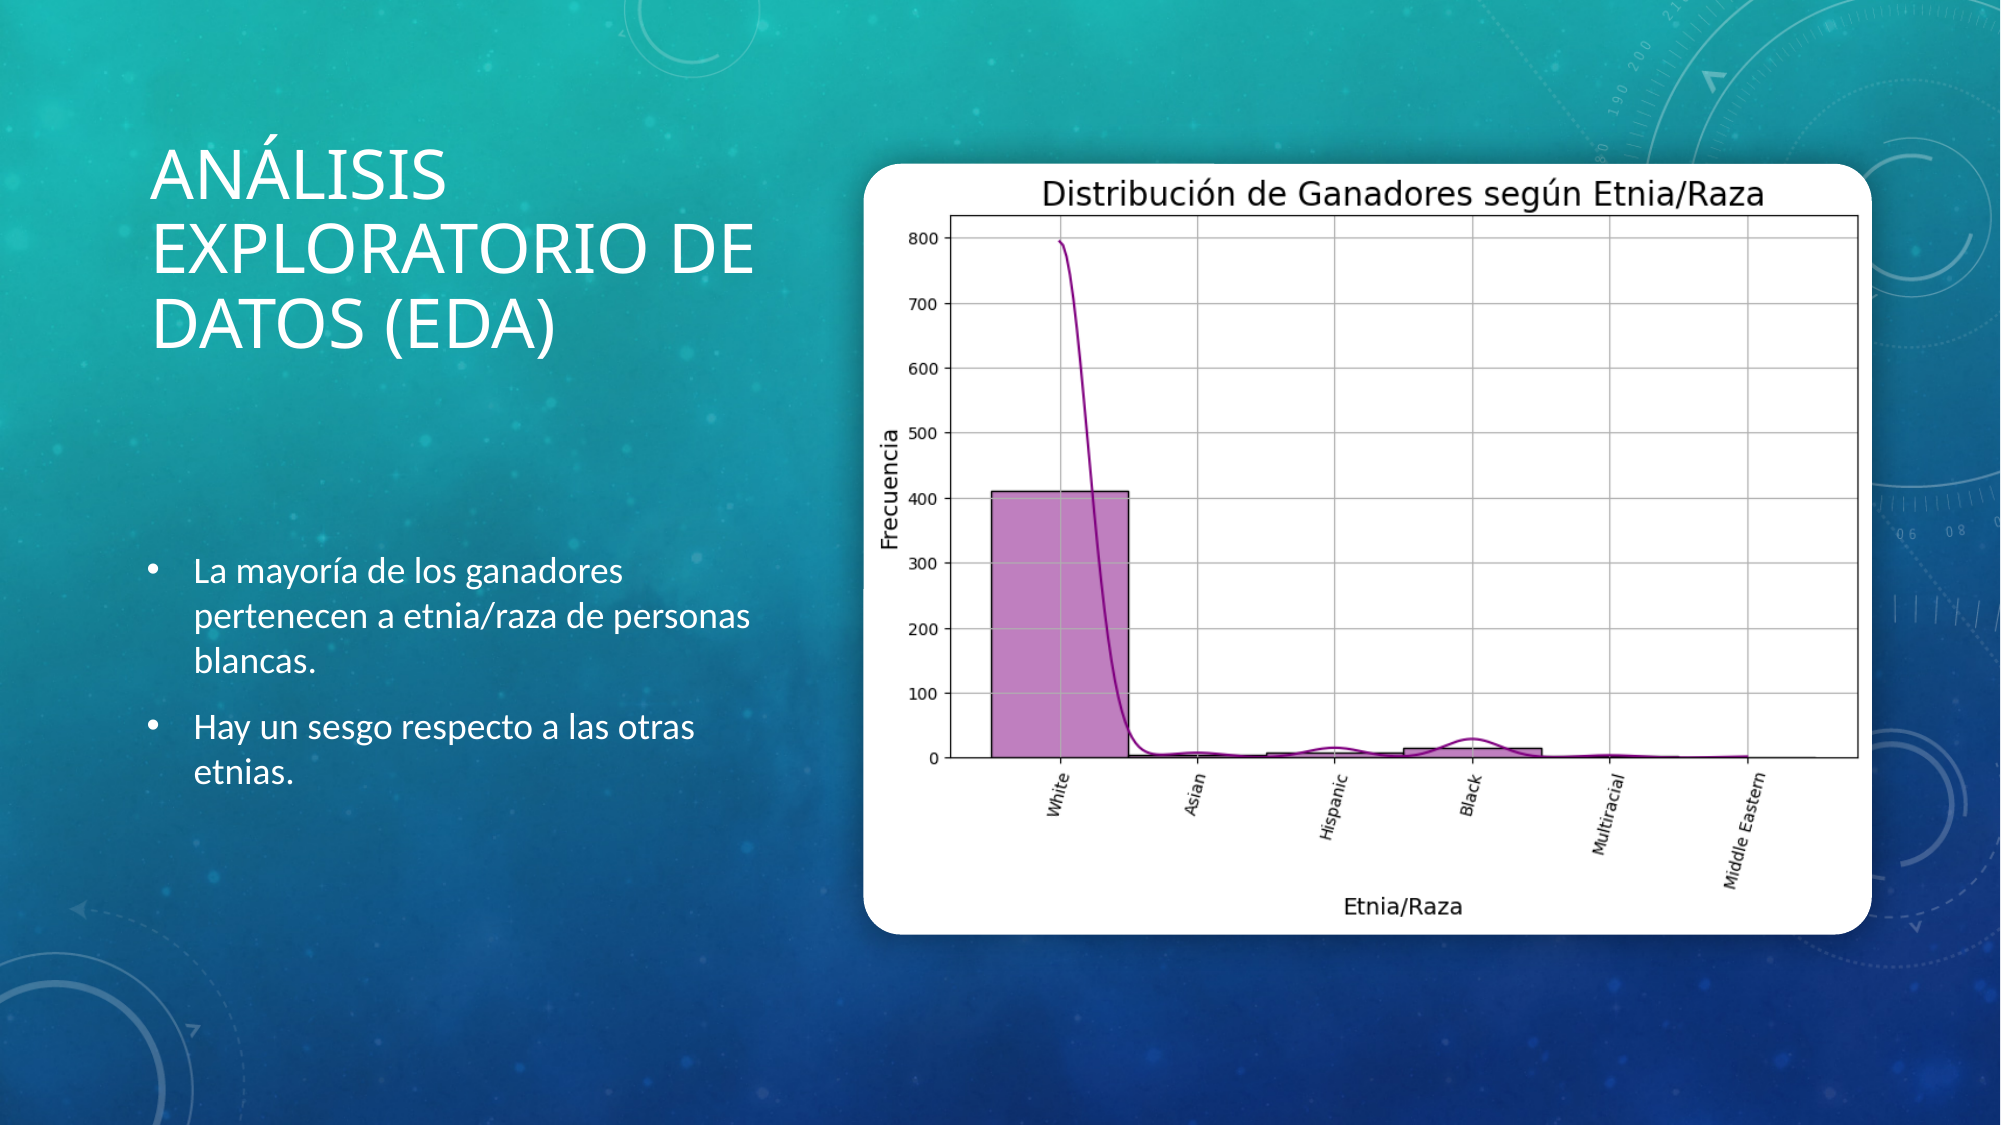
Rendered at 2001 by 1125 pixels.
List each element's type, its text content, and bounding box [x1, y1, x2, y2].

picture [0, 0, 2001, 1125]
list La mayoría de los ganadores pertenecen a etnia/raza de personas blancas. Hay un sesgo respecto a las otras etnias. [131, 370, 789, 968]
title Análisis exploratorio de datos (eda) [135, 132, 789, 370]
